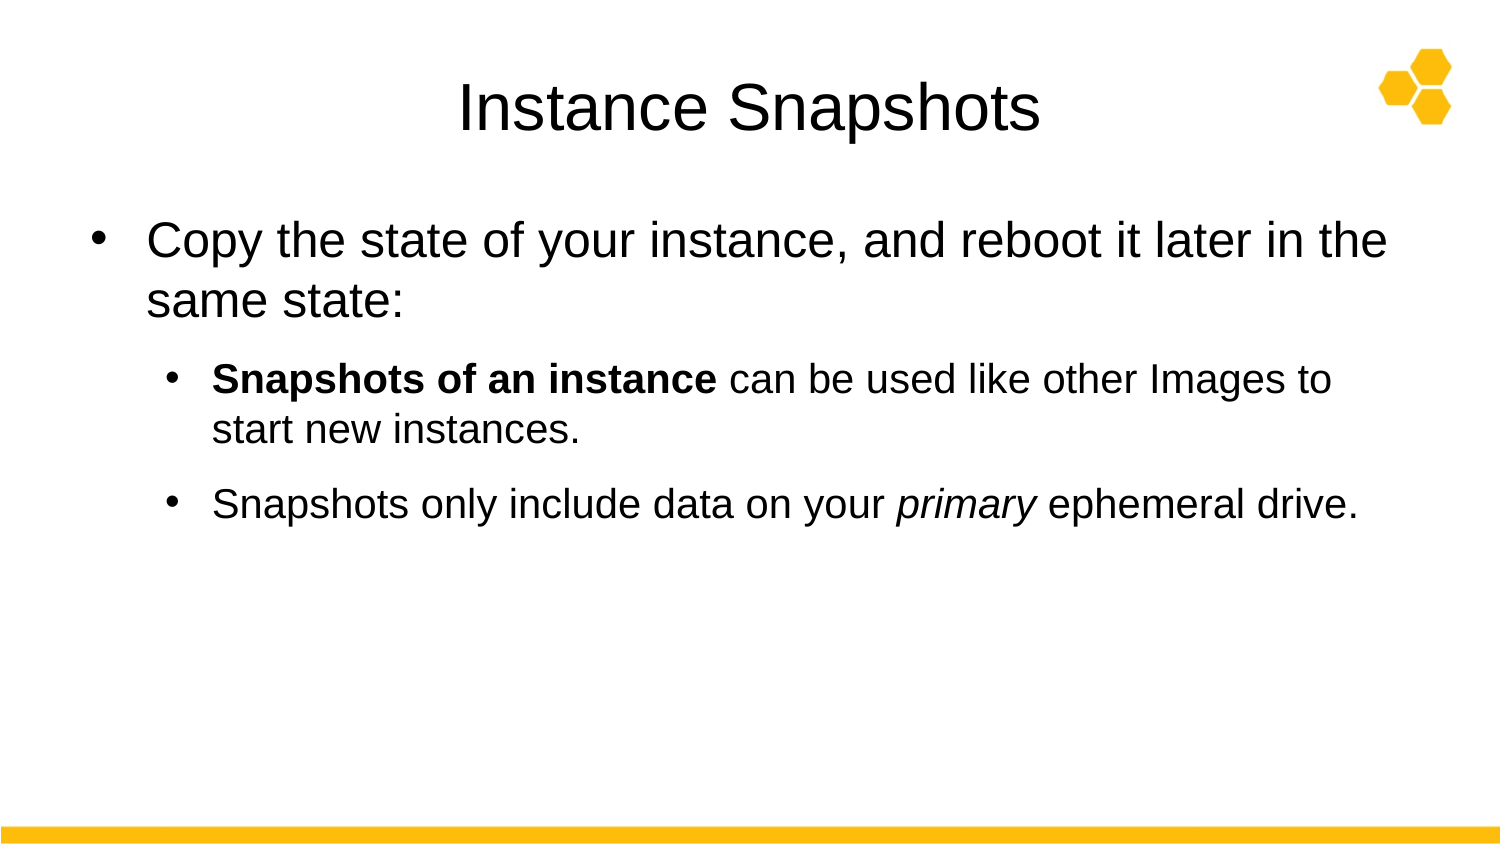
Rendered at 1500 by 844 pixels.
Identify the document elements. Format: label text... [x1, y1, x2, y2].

picture [0, 0, 1500, 844]
list Copy the state of your instance, and reboot it later in the same state: Snapshots of an instance can be used like other Images to start new instances. Snapshots only include data on your primary ephemeral drive. [75, 199, 1425, 754]
title Instance Snapshots [75, 33, 1425, 175]
